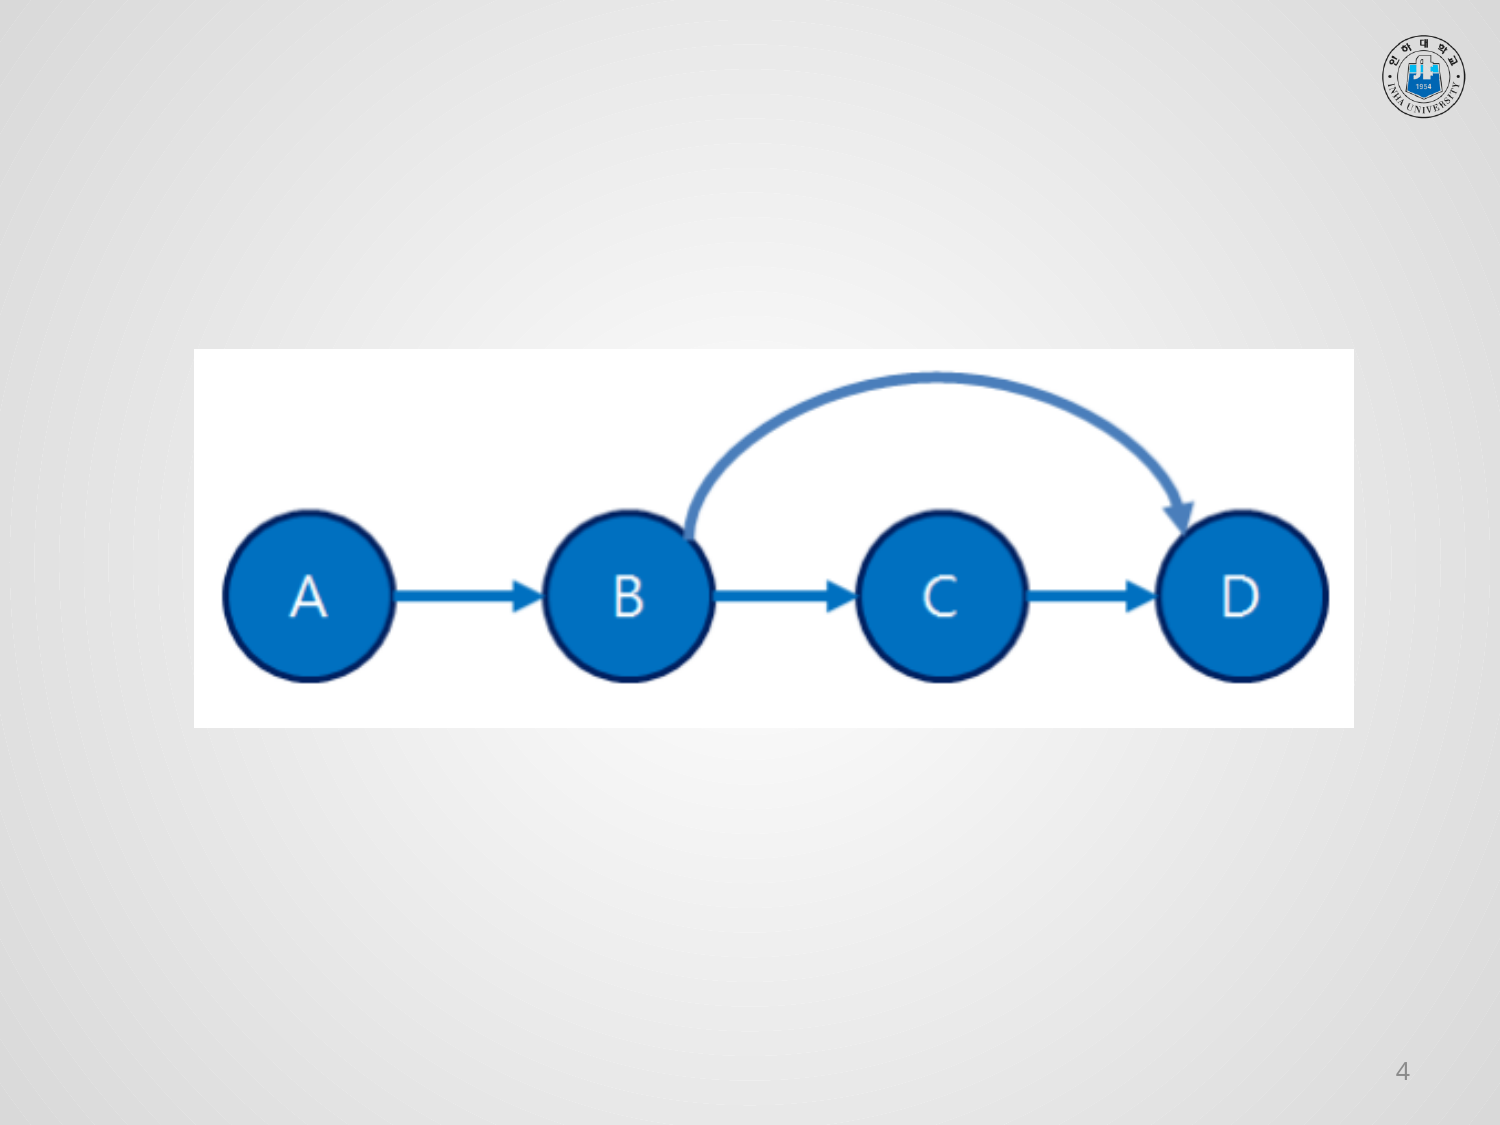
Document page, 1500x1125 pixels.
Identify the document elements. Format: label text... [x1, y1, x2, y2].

picture [194, 349, 1354, 729]
picture [1369, 18, 1477, 134]
slide_number 4 [1074, 1042, 1425, 1103]
